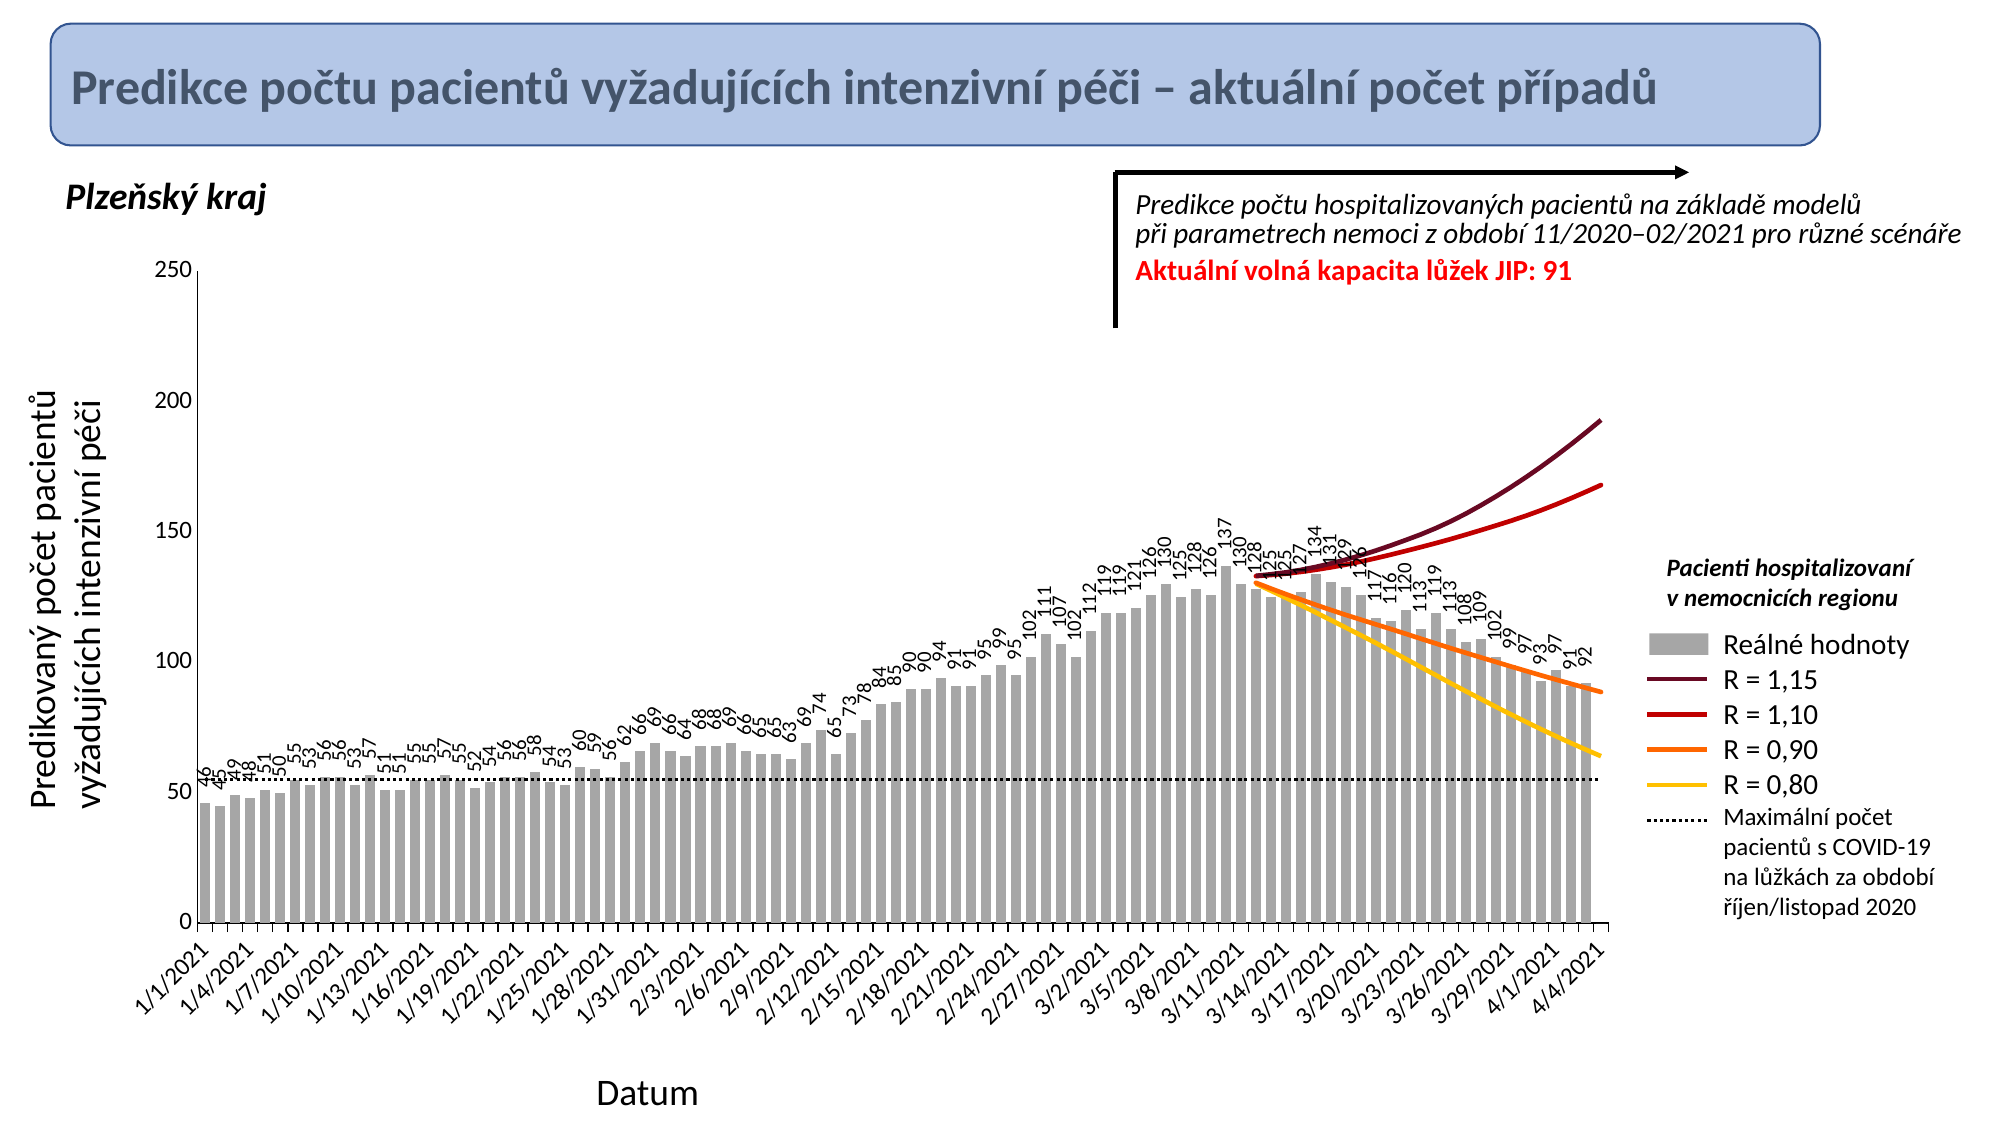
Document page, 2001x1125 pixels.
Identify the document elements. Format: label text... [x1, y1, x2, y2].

chart [91, 245, 2000, 1067]
text_box Predikce počtu pacientů vyžadujících intenzivní péči – aktuální počet případů [49, 22, 1822, 147]
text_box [1647, 618, 1960, 932]
table_header Predikce počtu hospitalizovaných pacientů na základě modelů při parametrech nemoci z období 11/2020–02/2021 pro různé scénáře [1690, 180, 1977, 245]
text_box Predikovaný počet pacientů vyžadujících intenzivní péči [10, 374, 91, 825]
text_box Datum [581, 1067, 715, 1121]
text_box Plzeňský kraj [50, 164, 300, 225]
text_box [1114, 172, 1690, 329]
